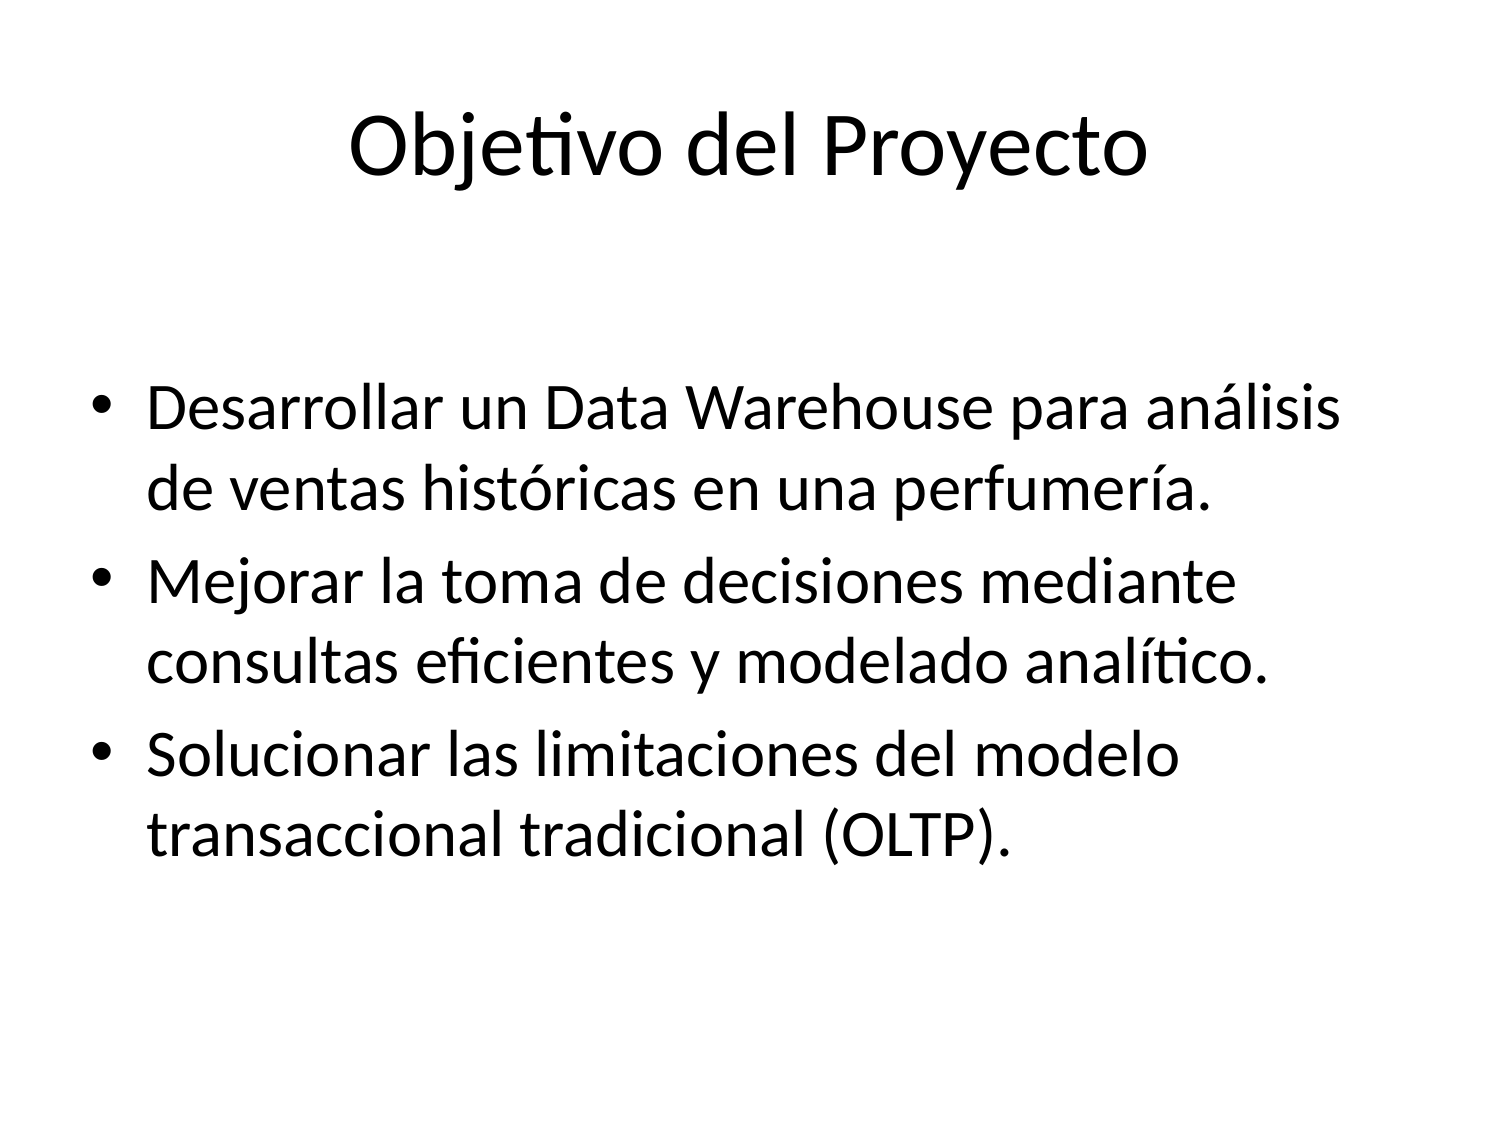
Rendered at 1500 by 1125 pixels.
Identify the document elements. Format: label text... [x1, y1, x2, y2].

title Objetivo del Proyecto [75, 45, 1425, 233]
list Desarrollar un Data Warehouse para análisis de ventas históricas en una perfumería. Mejorar la toma de decisiones mediante consultas eficientes y modelado analítico. Solucionar las limitaciones del modelo transaccional tradicional (OLTP). [75, 262, 1425, 1005]
